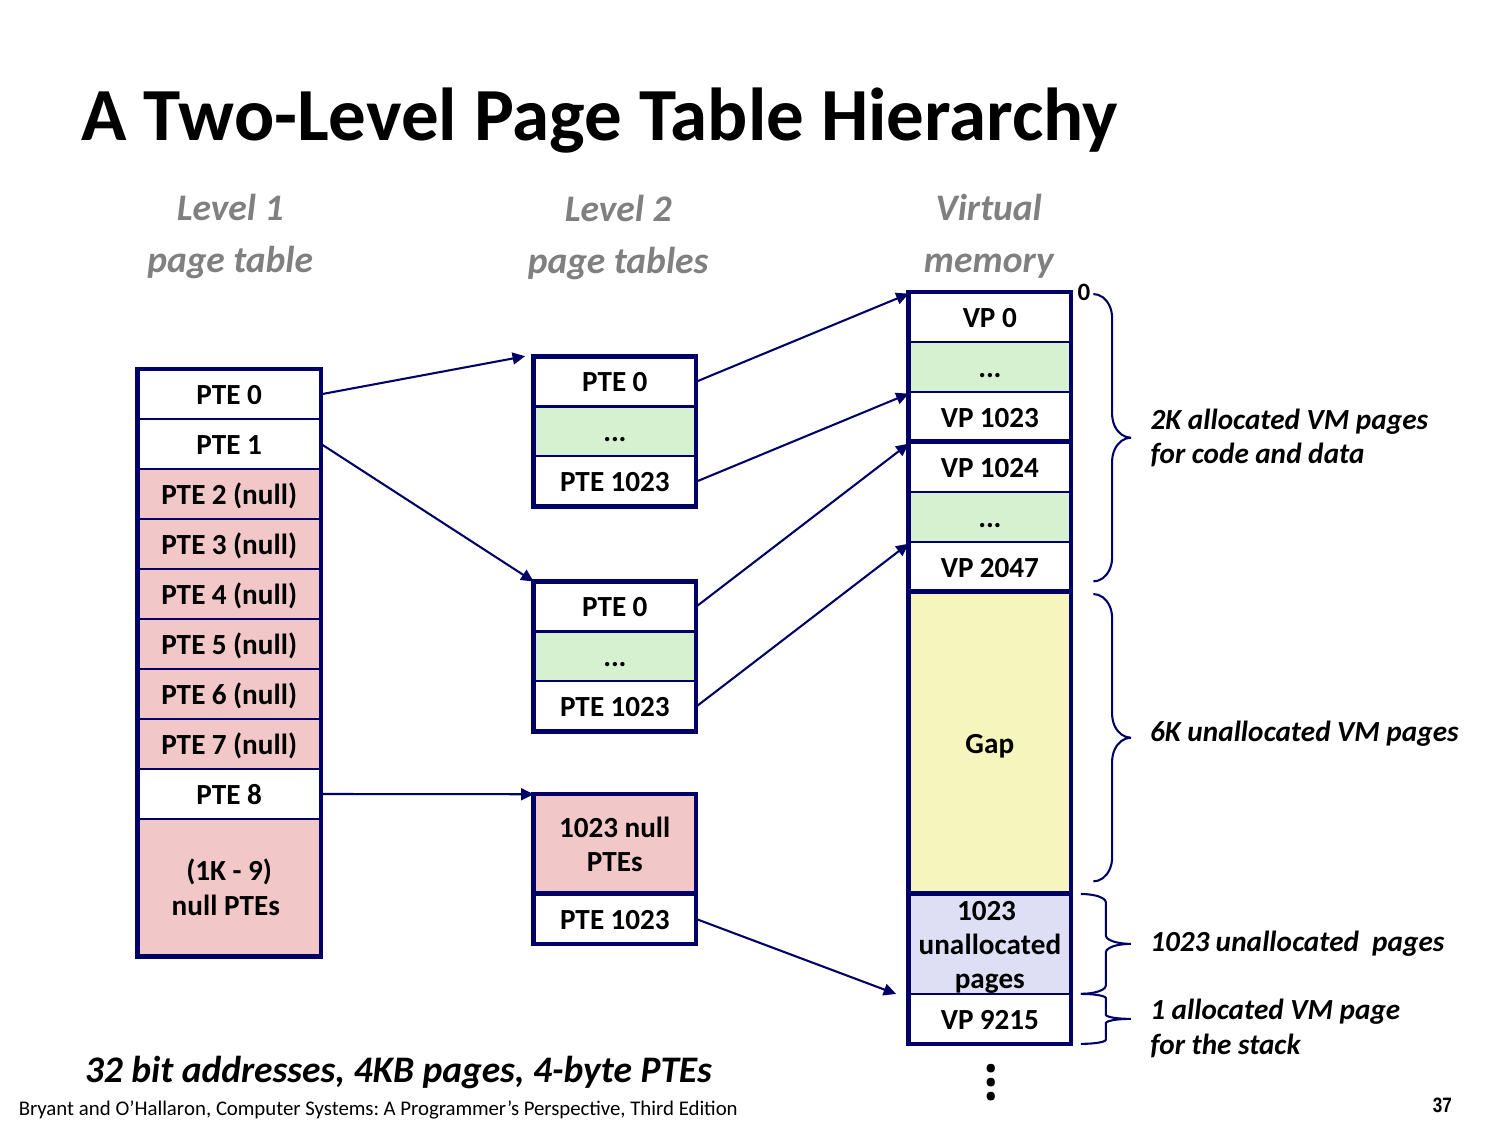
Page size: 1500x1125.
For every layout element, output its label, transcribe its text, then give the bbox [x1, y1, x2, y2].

text_box [696, 918, 897, 996]
text_box [908, 894, 1072, 1044]
text_box ... [961, 1054, 1045, 1109]
text_box [1080, 893, 1131, 994]
text_box [321, 352, 526, 395]
text_box [1093, 594, 1131, 882]
text_box 0 [1062, 269, 1105, 315]
text_box 32 bit addresses, 4KB pages, 4-byte PTEs [70, 1037, 728, 1098]
text_box [533, 356, 697, 507]
text_box Level 1 page table [132, 181, 329, 288]
text_box [1093, 294, 1131, 582]
text_box [321, 788, 534, 801]
text_box [137, 369, 321, 957]
title A Two-Level Page Table Hierarchy [66, 46, 1426, 175]
text_box 1 allocated VM page for the stack [1135, 984, 1416, 1069]
text_box Gap [908, 591, 1072, 893]
text_box Level 2 page tables [513, 182, 724, 289]
text_box Virtual memory [908, 181, 1069, 288]
text_box [533, 793, 697, 944]
text_box [321, 443, 534, 582]
text_box 6K unallocated VM pages [1135, 706, 1474, 757]
text_box [533, 581, 697, 732]
text_box [1080, 993, 1131, 1044]
text_box 1023 unallocated pages [1135, 916, 1460, 967]
text_box [696, 443, 909, 607]
text_box 2K allocated VM pages for code and data [1135, 394, 1444, 479]
text_box [908, 441, 1072, 591]
text_box [696, 392, 909, 482]
text_box [696, 543, 909, 707]
text_box [696, 292, 909, 382]
text_box [908, 291, 1072, 441]
